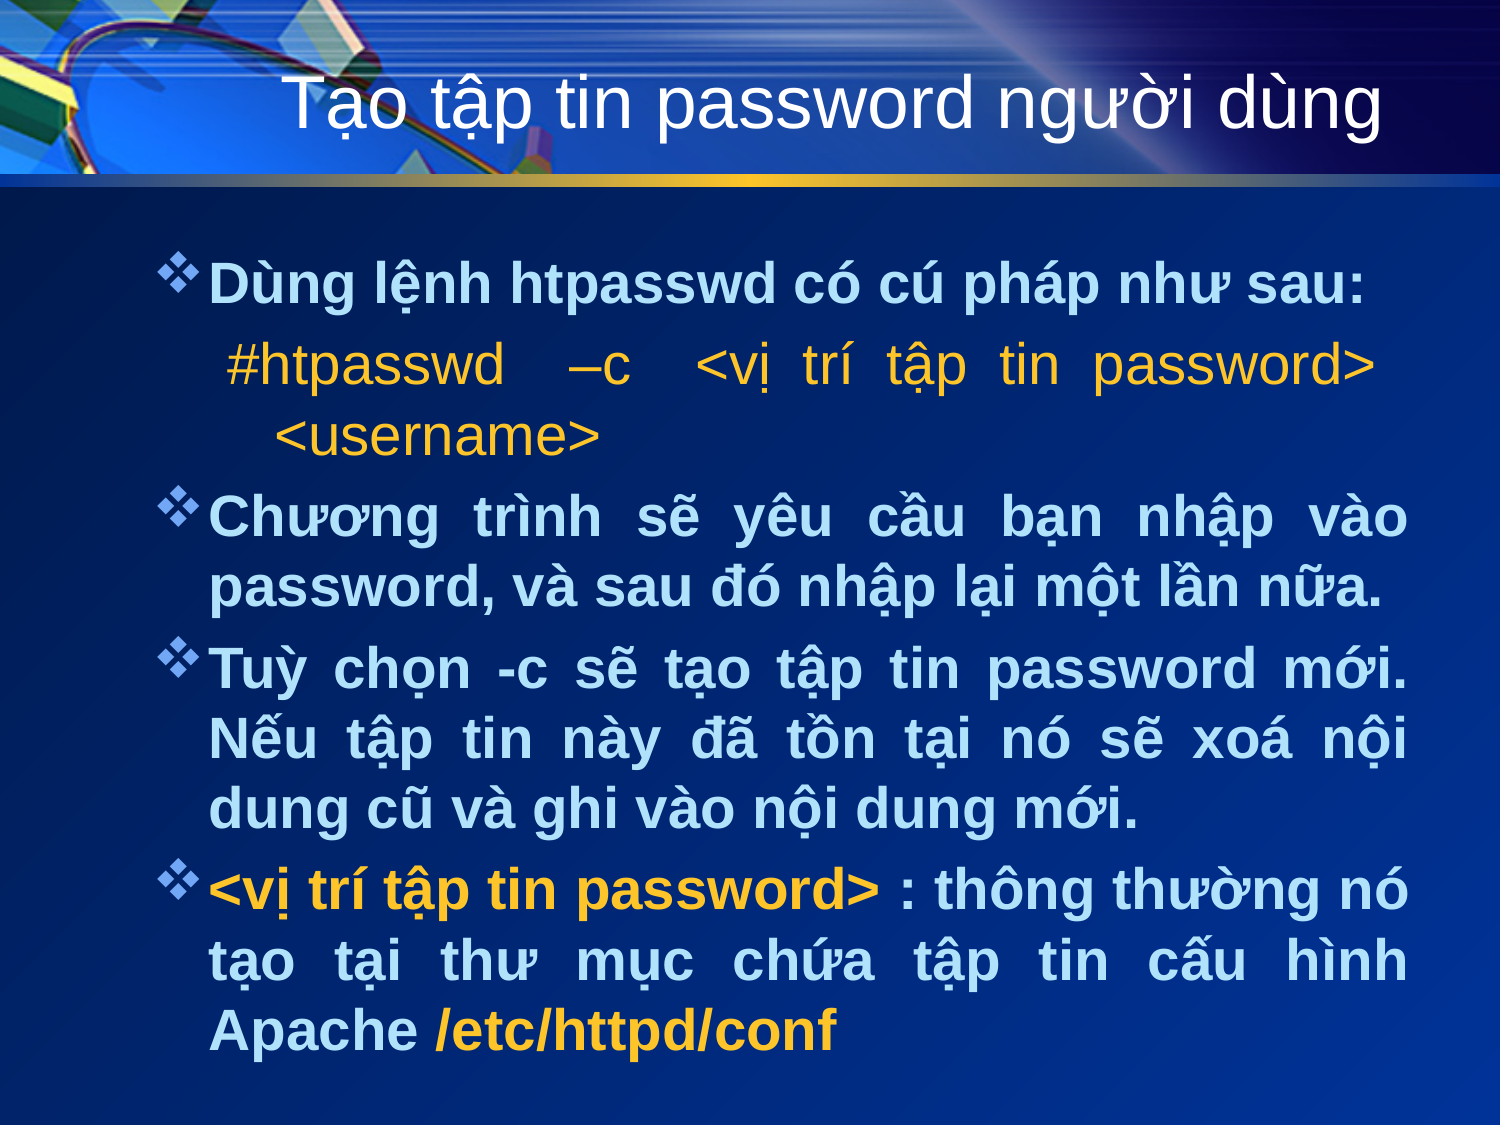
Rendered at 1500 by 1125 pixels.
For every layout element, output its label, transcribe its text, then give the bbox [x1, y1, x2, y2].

picture [0, 0, 1500, 175]
list Dùng lệnh htpasswd có cú pháp như sau: #htpasswd –c <vị trí tập tin password> <username> Chương trình sẽ yêu cầu bạn nhập vào password, và sau đó nhập lại một lần nữa. Tuỳ chọn -c sẽ tạo tập tin password mới. Nếu tập tin này đã tồn tại nó sẽ xoá nội dung cũ và ghi vào nội dung mới. <vị trí tập tin password> : thông thường nó tạo tại thư mục chứa tập tin cấu hình Apache /etc/httpd/conf [137, 237, 1426, 1063]
title Tạo tập tin password người dùng [162, 52, 1401, 145]
